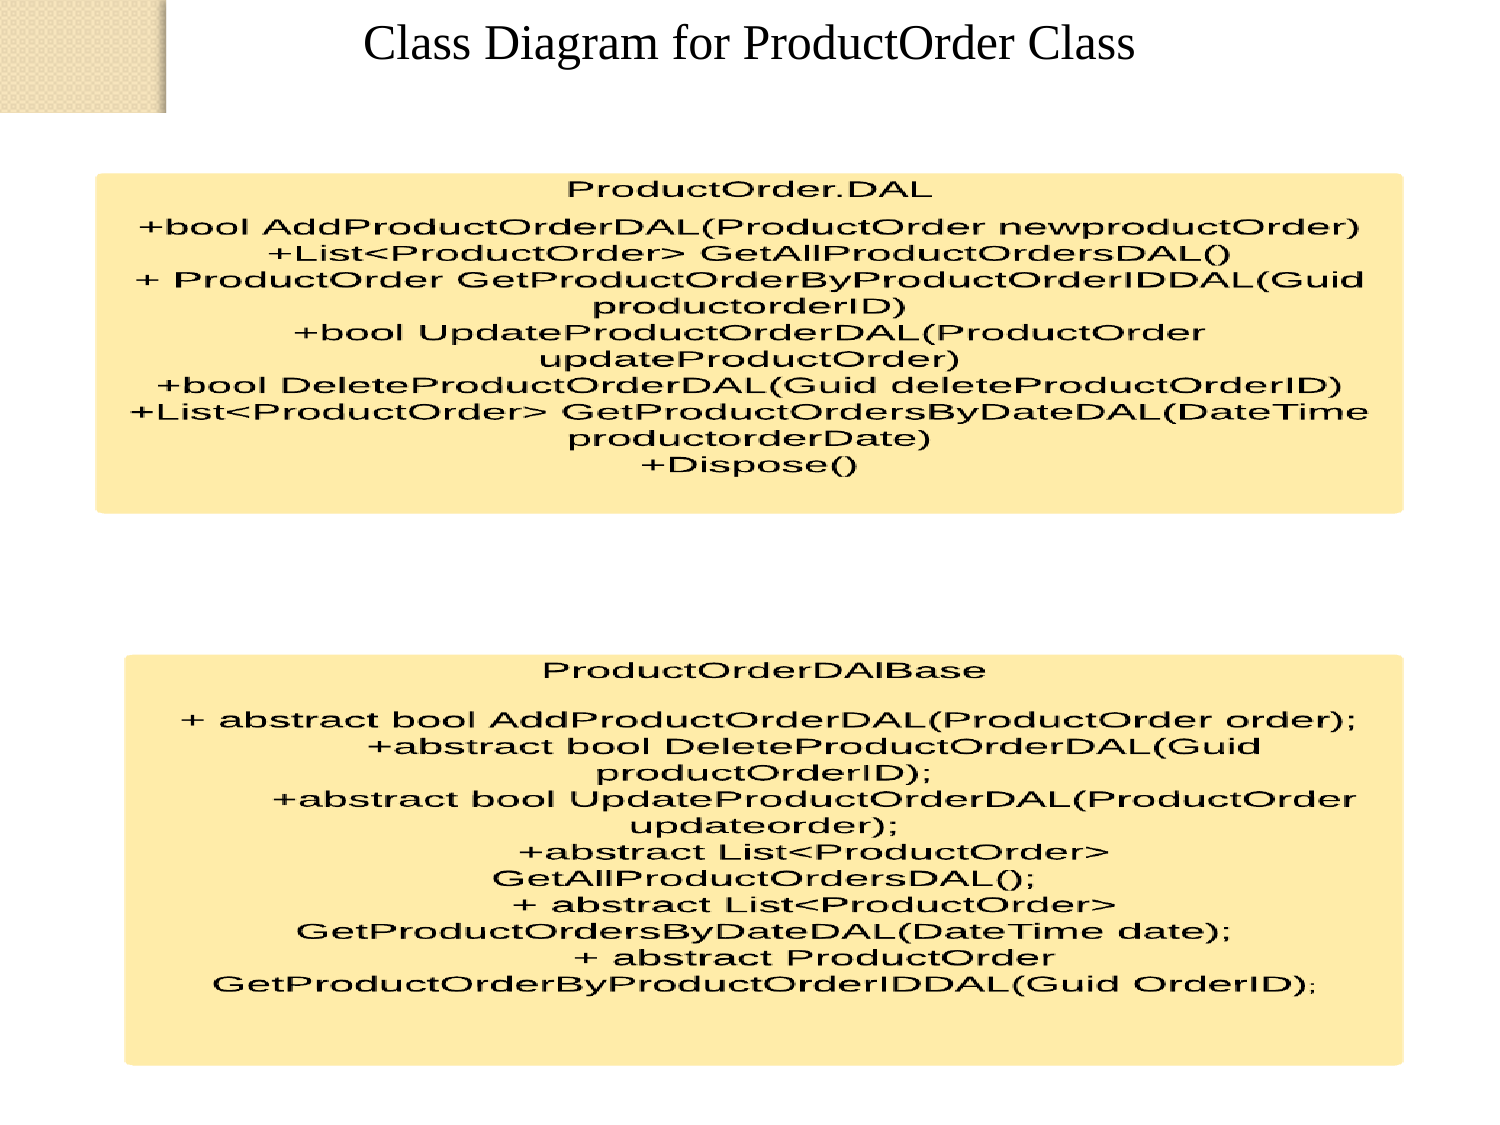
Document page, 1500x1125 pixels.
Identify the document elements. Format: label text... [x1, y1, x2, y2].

text_box Class Diagram for ProductOrder Class [348, 1, 1223, 77]
picture [0, 113, 1500, 1125]
